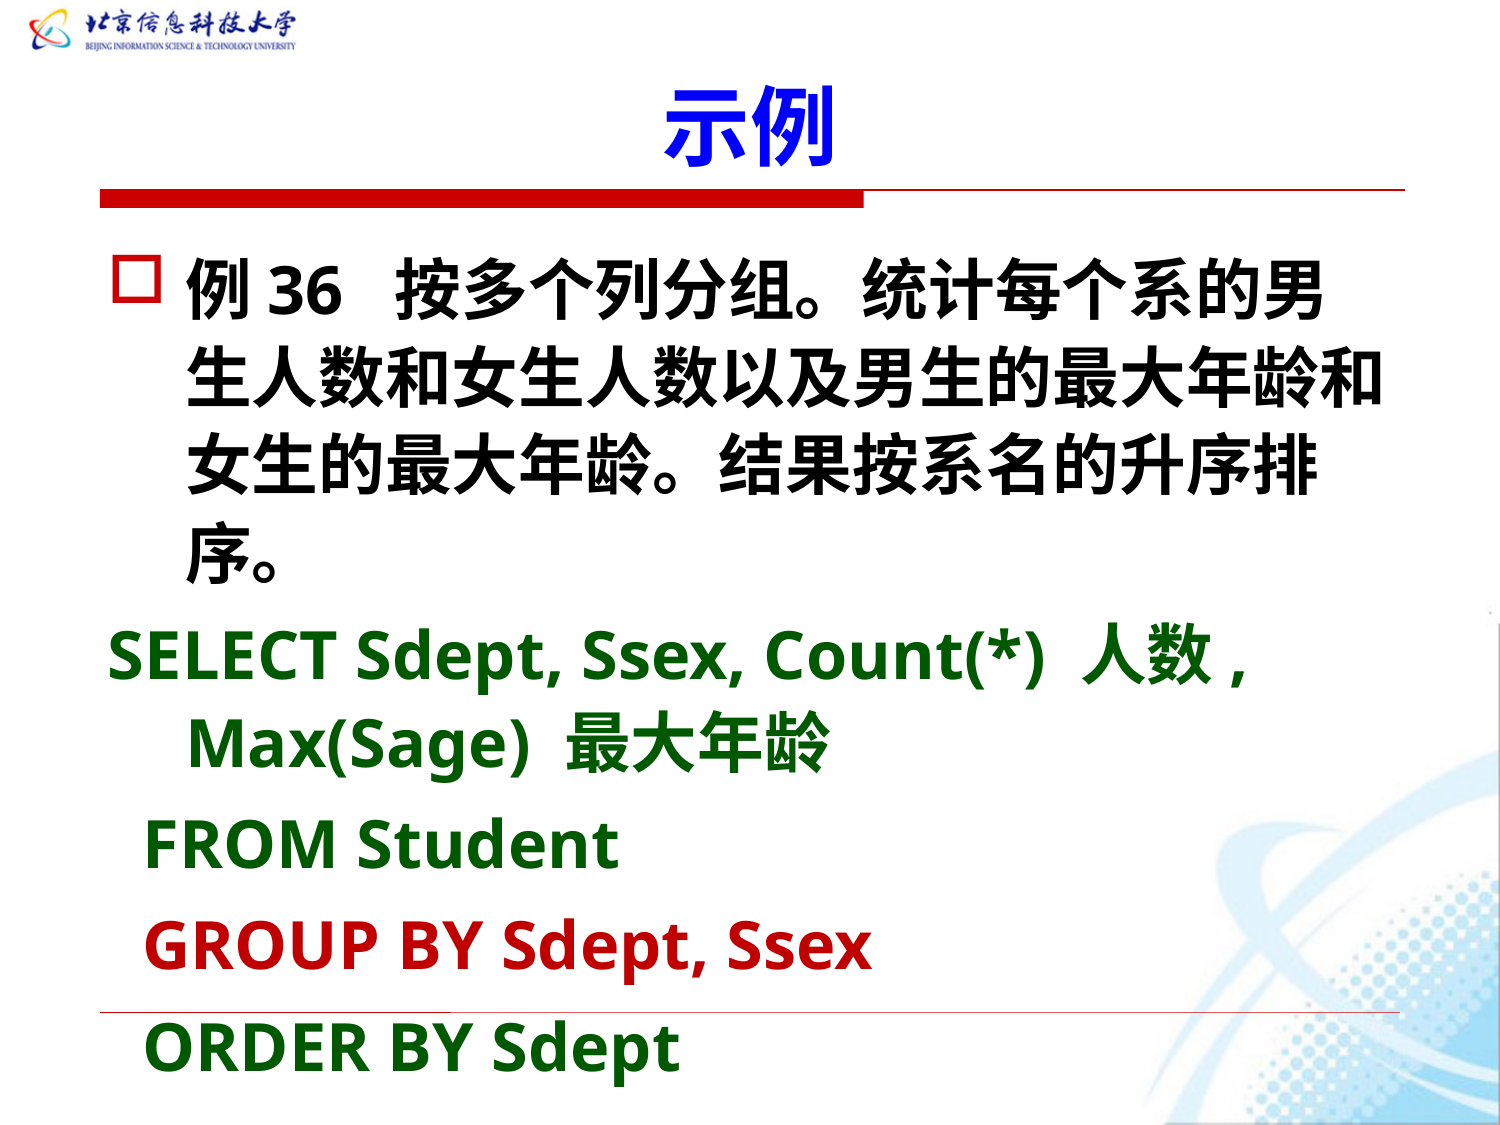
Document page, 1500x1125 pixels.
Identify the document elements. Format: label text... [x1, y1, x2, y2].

list 例36 按多个列分组。统计每个系的男生人数和女生人数以及男生的最大年龄和女生的最大年龄。结果按系名的升序排序。 SELECT Sdept, Ssex, Count(*) 人数, Max(Sage) 最大年龄 FROM Student GROUP BY Sdept, Ssex ORDER BY Sdept [92, 231, 1406, 1000]
title 示例 [93, 49, 1407, 185]
slide_number [1074, 1024, 1401, 1103]
picture [0, 0, 1500, 1125]
slide_number [99, 1024, 432, 1103]
